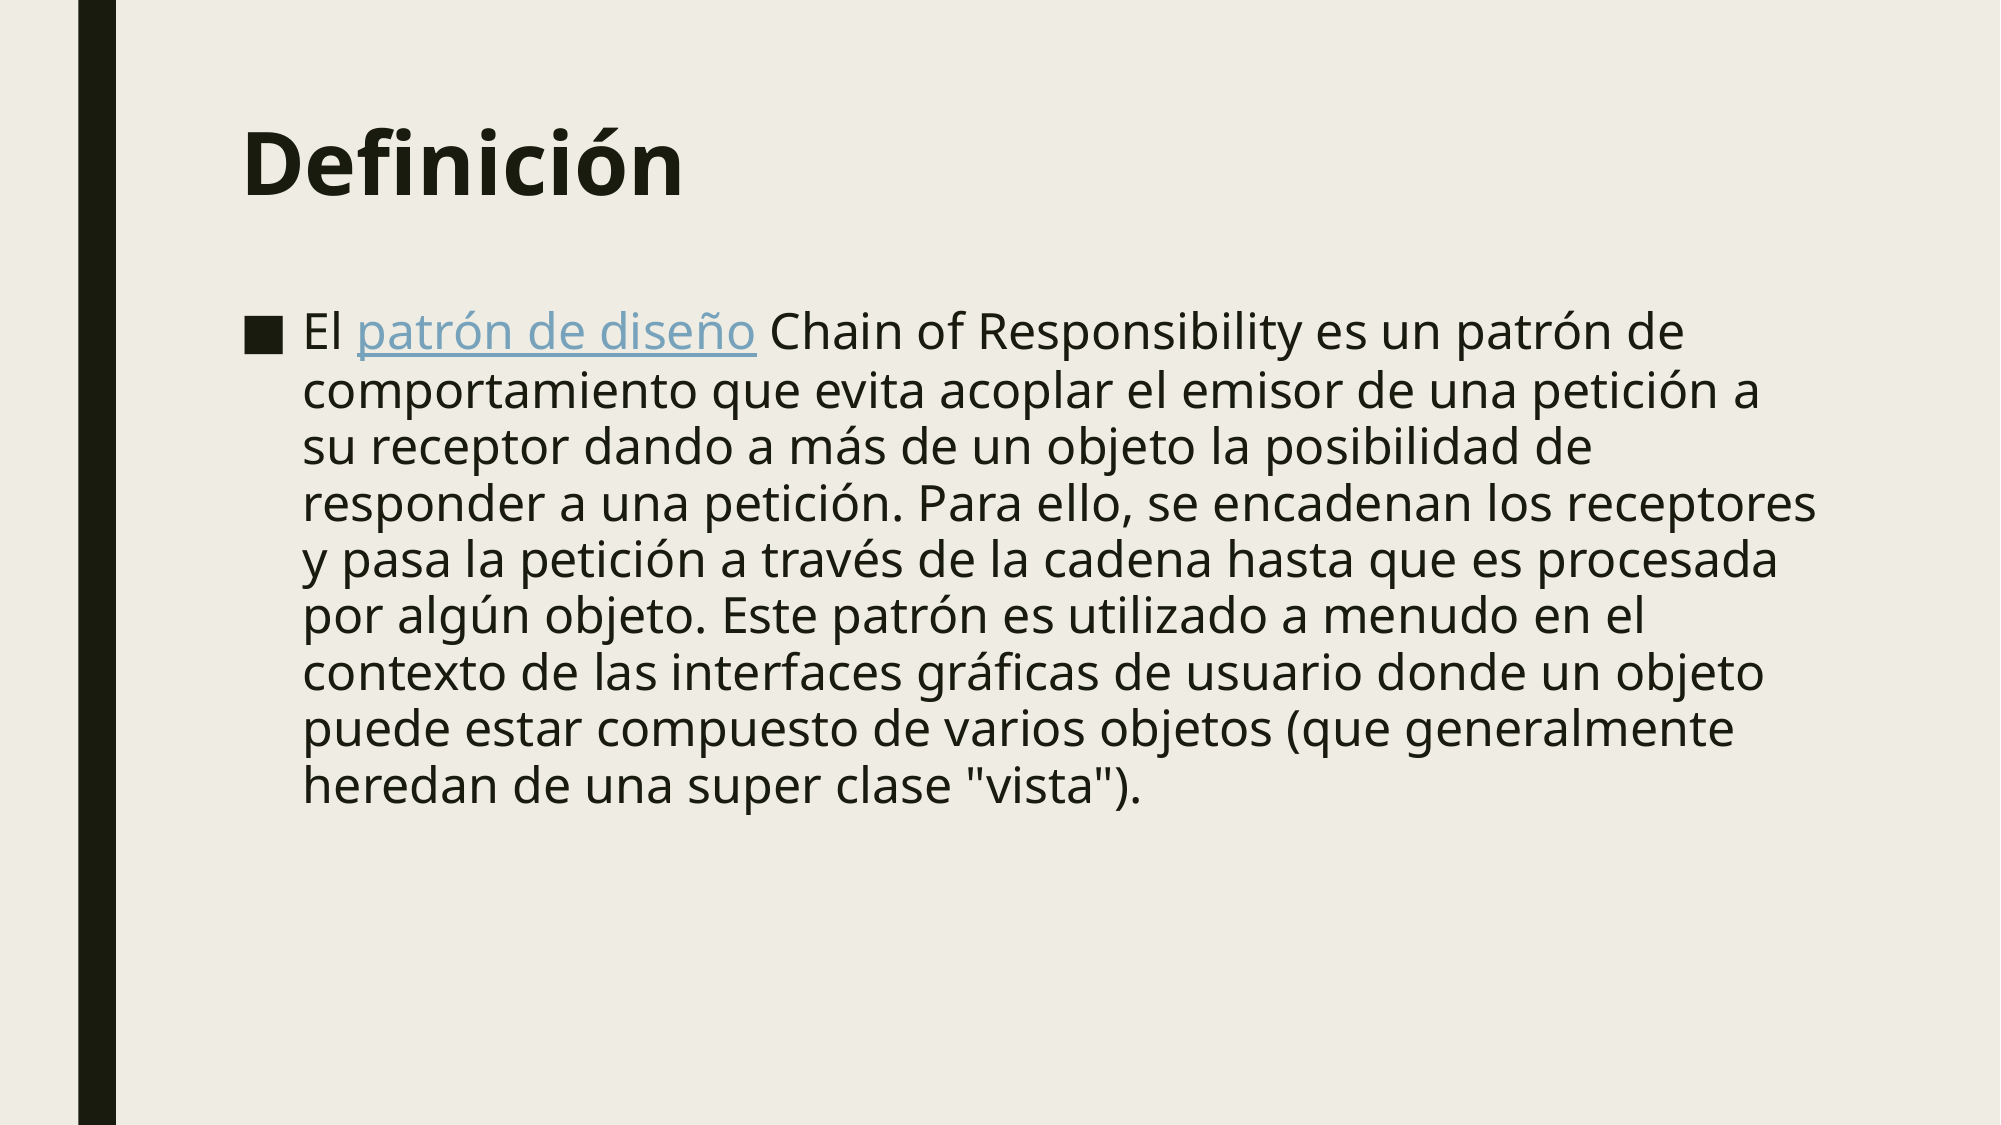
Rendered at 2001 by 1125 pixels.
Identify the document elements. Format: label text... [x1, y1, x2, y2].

title Definición [225, 112, 1800, 222]
list El patrón de diseño Chain of Responsibility es un patrón de comportamiento que evita acoplar el emisor de una petición a su receptor dando a más de un objeto la posibilidad de responder a una petición. Para ello, se encadenan los receptores y pasa la petición a través de la cadena hasta que es procesada por algún objeto. Este patrón es utilizado a menudo en el contexto de las interfaces gráficas de usuario donde un objeto puede estar compuesto de varios objetos (que generalmente heredan de una super clase "vista"). [225, 291, 1843, 963]
